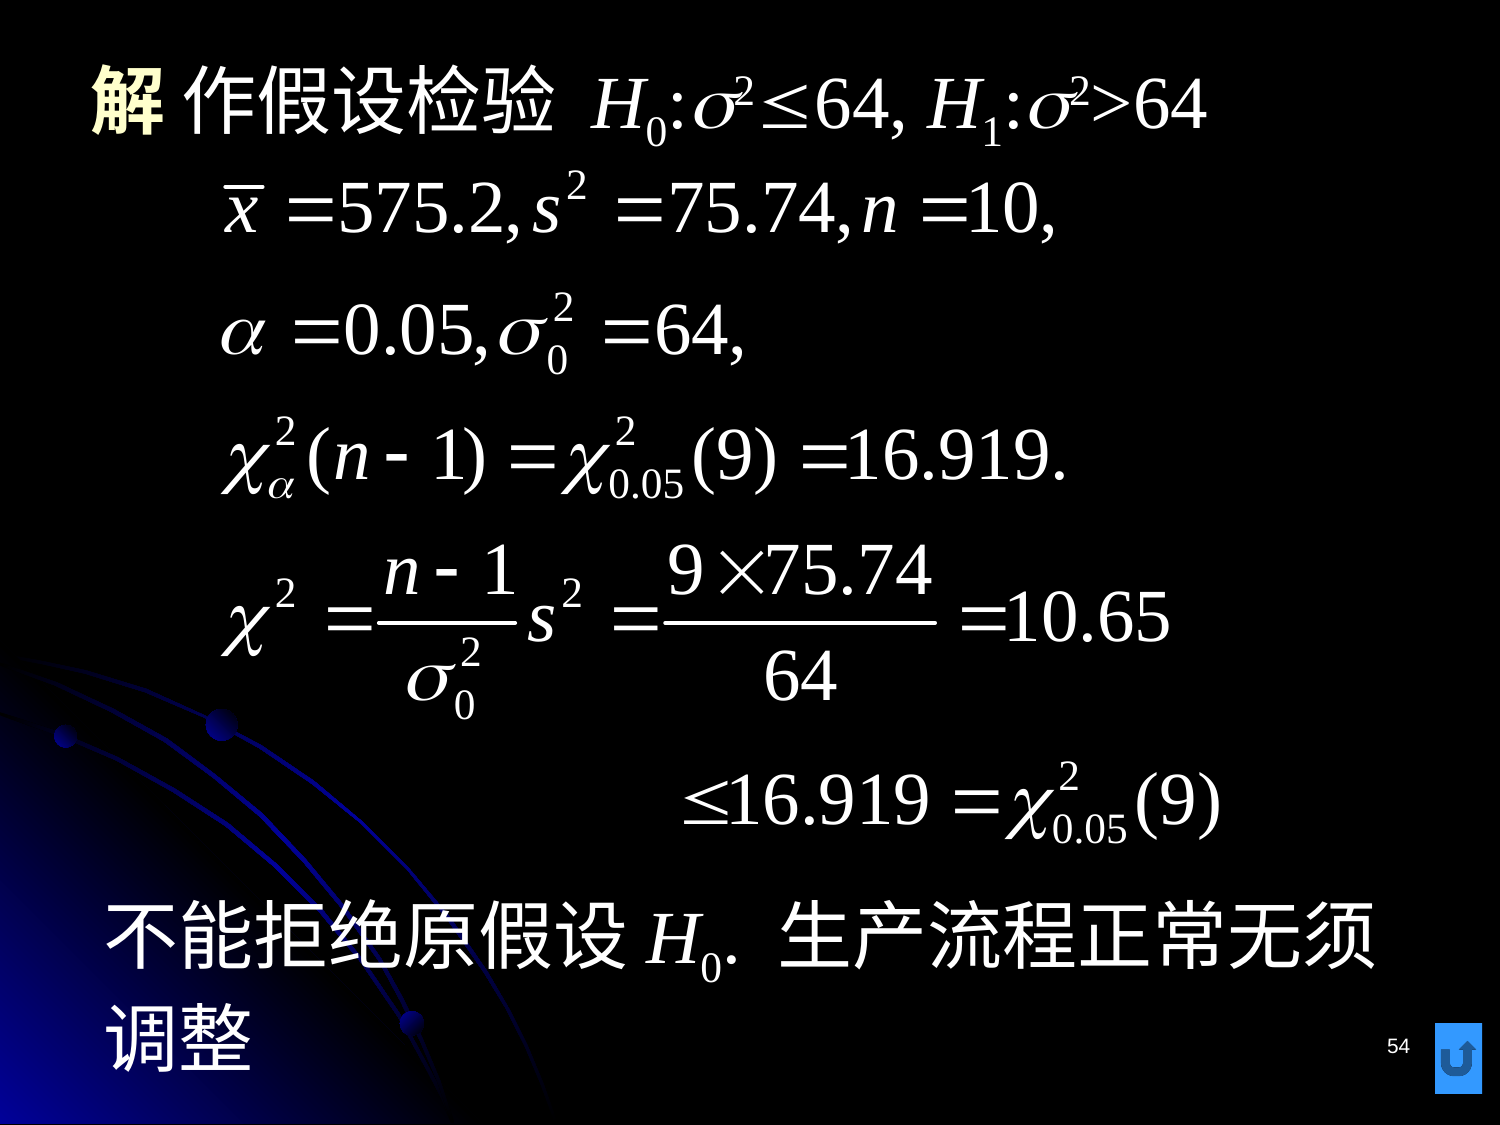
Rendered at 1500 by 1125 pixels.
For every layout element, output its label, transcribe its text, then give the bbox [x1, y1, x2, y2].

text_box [218, 160, 1224, 850]
title 解 作假设检验 H0:s264, H1:s2>64 [75, 45, 1425, 233]
slide_number 54 [1074, 1025, 1425, 1100]
text_box 不能拒绝原假设H0. 生产流程正常无须调整 [88, 881, 1400, 1089]
